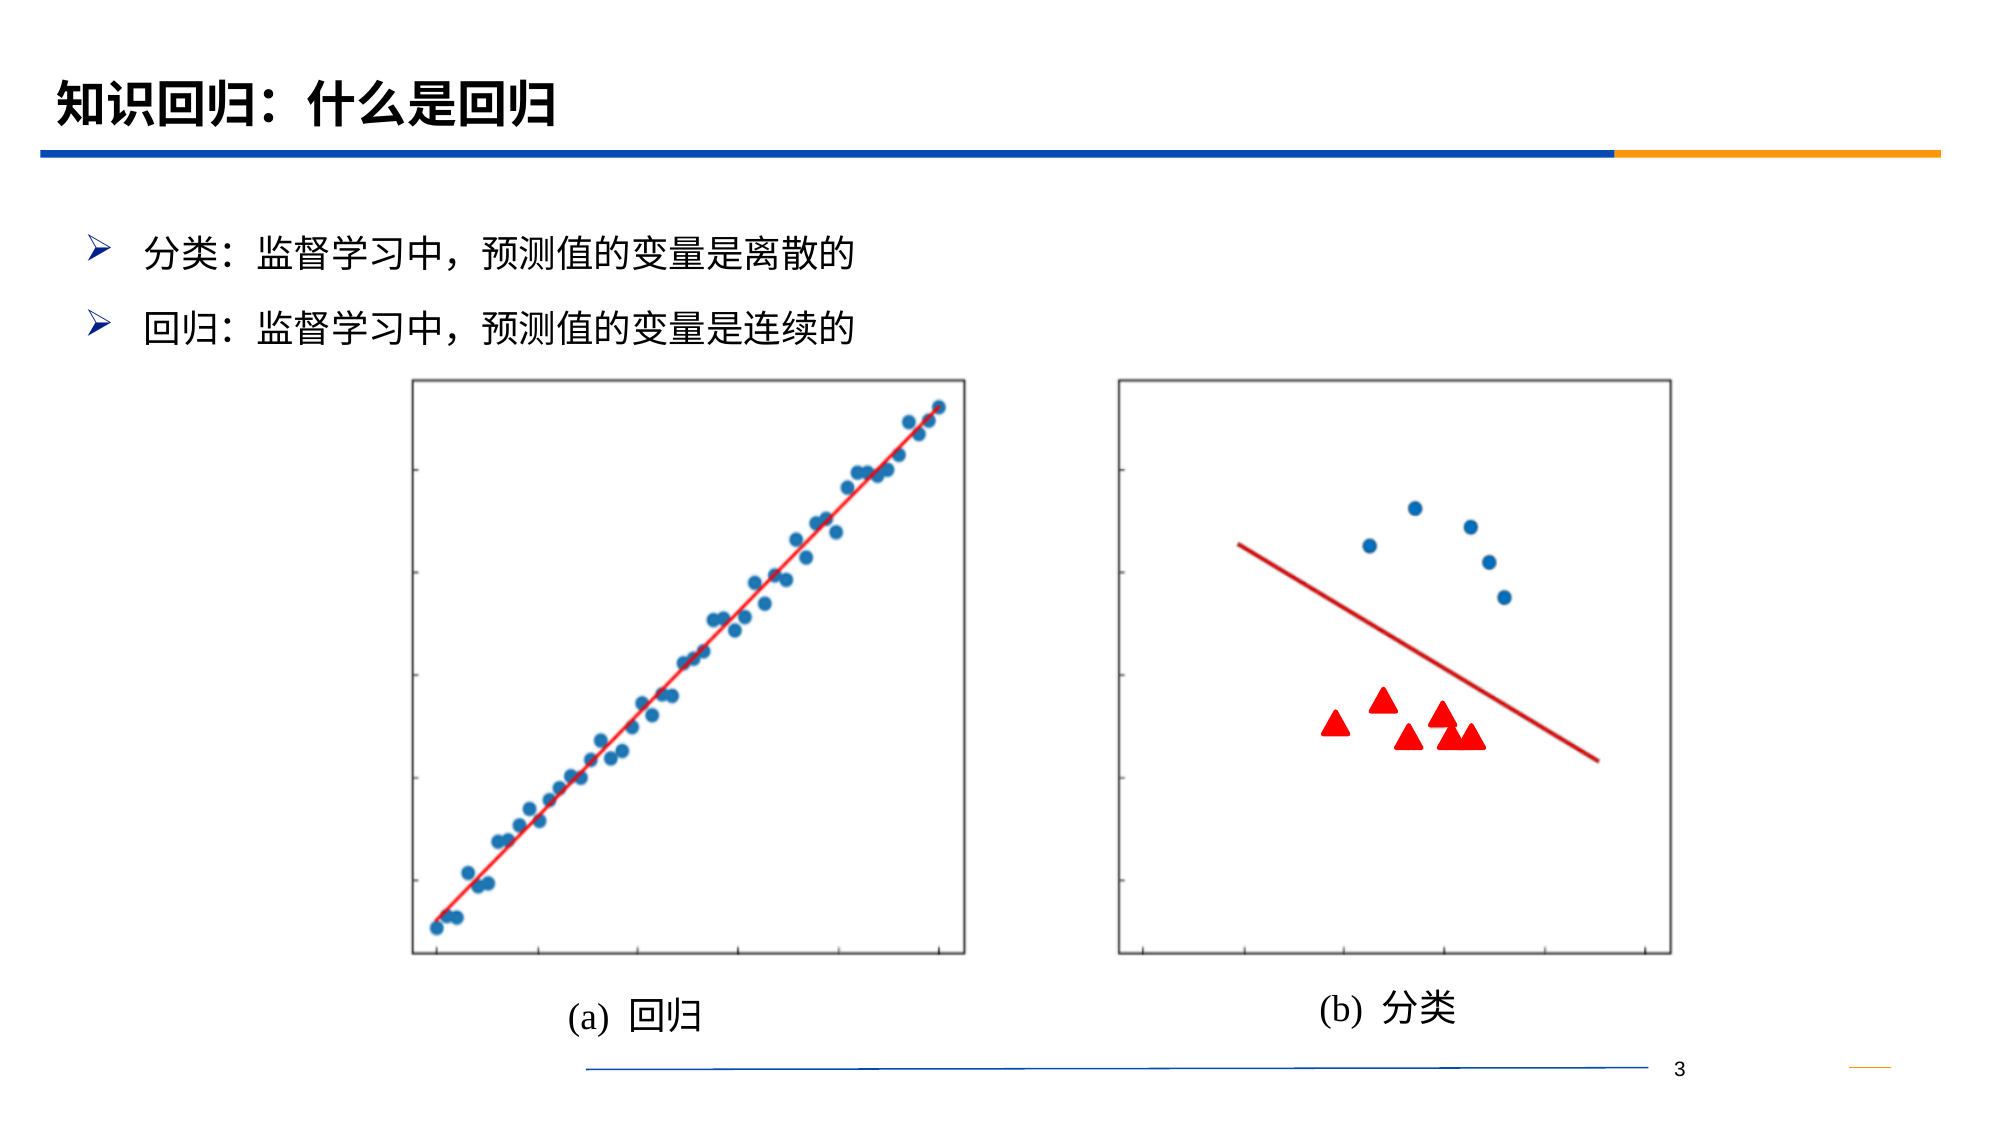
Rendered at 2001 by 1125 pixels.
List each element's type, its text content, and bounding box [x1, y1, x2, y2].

picture [386, 356, 1694, 968]
title 知识回归：什么是回归 [41, 58, 1842, 146]
text_box (b) 分类 [1304, 976, 1500, 1037]
list 分类：监督学习中，预测值的变量是离散的 回归：监督学习中，预测值的变量是连续的 [69, 200, 1892, 392]
text_box (a) 回归 [553, 984, 748, 1045]
